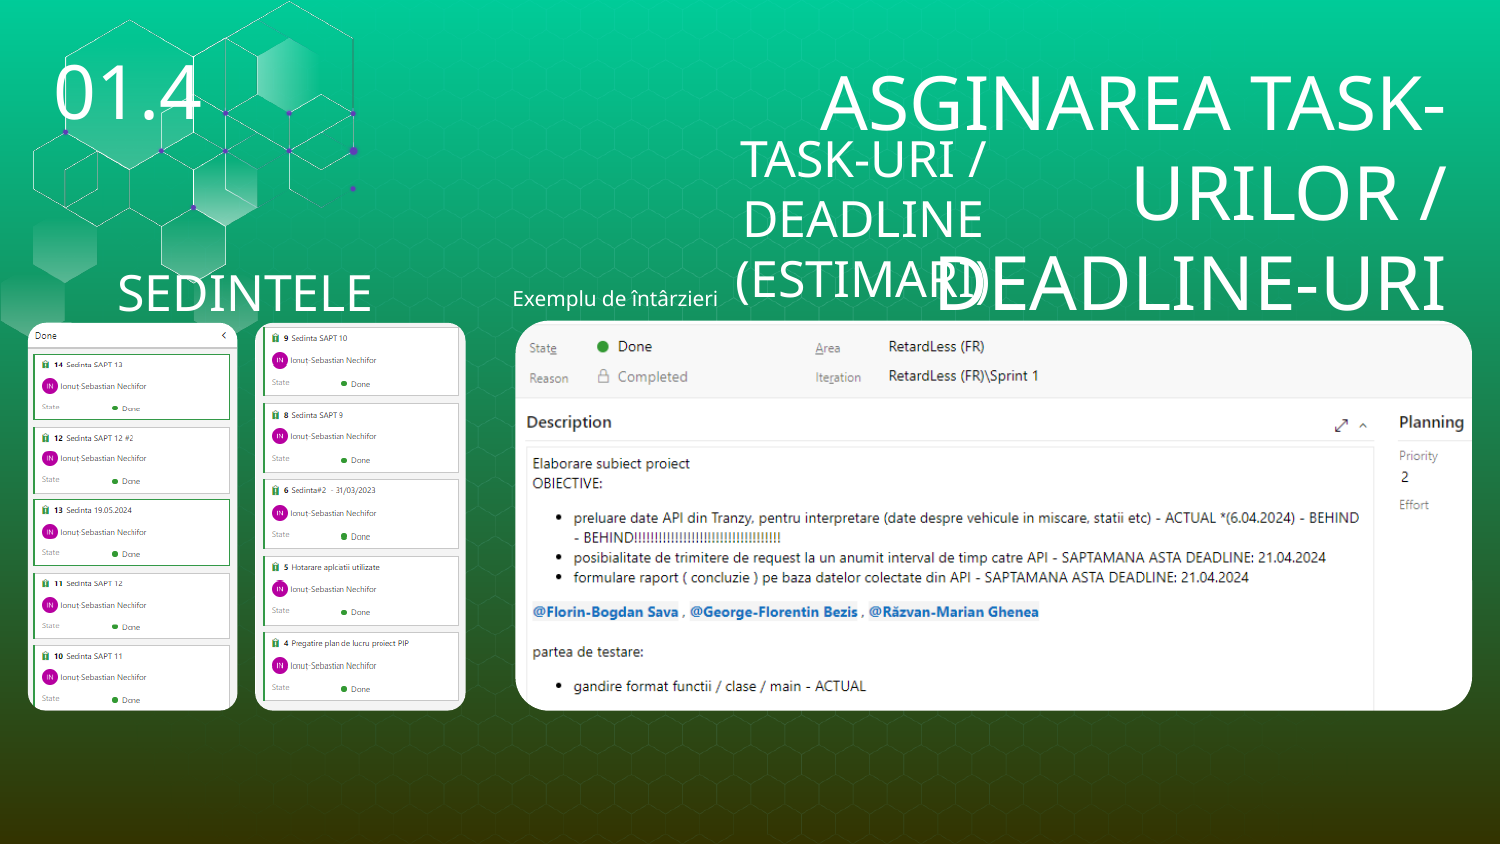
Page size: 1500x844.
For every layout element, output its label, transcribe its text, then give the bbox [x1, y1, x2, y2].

title SEDINTELE [50, 233, 442, 337]
picture [0, 0, 1473, 844]
title ASGINAREA TASK-URILOR / DEADLINE-URI [725, 40, 1463, 267]
title TASK-URI / DEADLINE (ESTIMARI) [641, 219, 1085, 319]
subtitle Exemplu de întârzieri [434, 270, 777, 351]
text_box 01.4 [0, 37, 522, 143]
